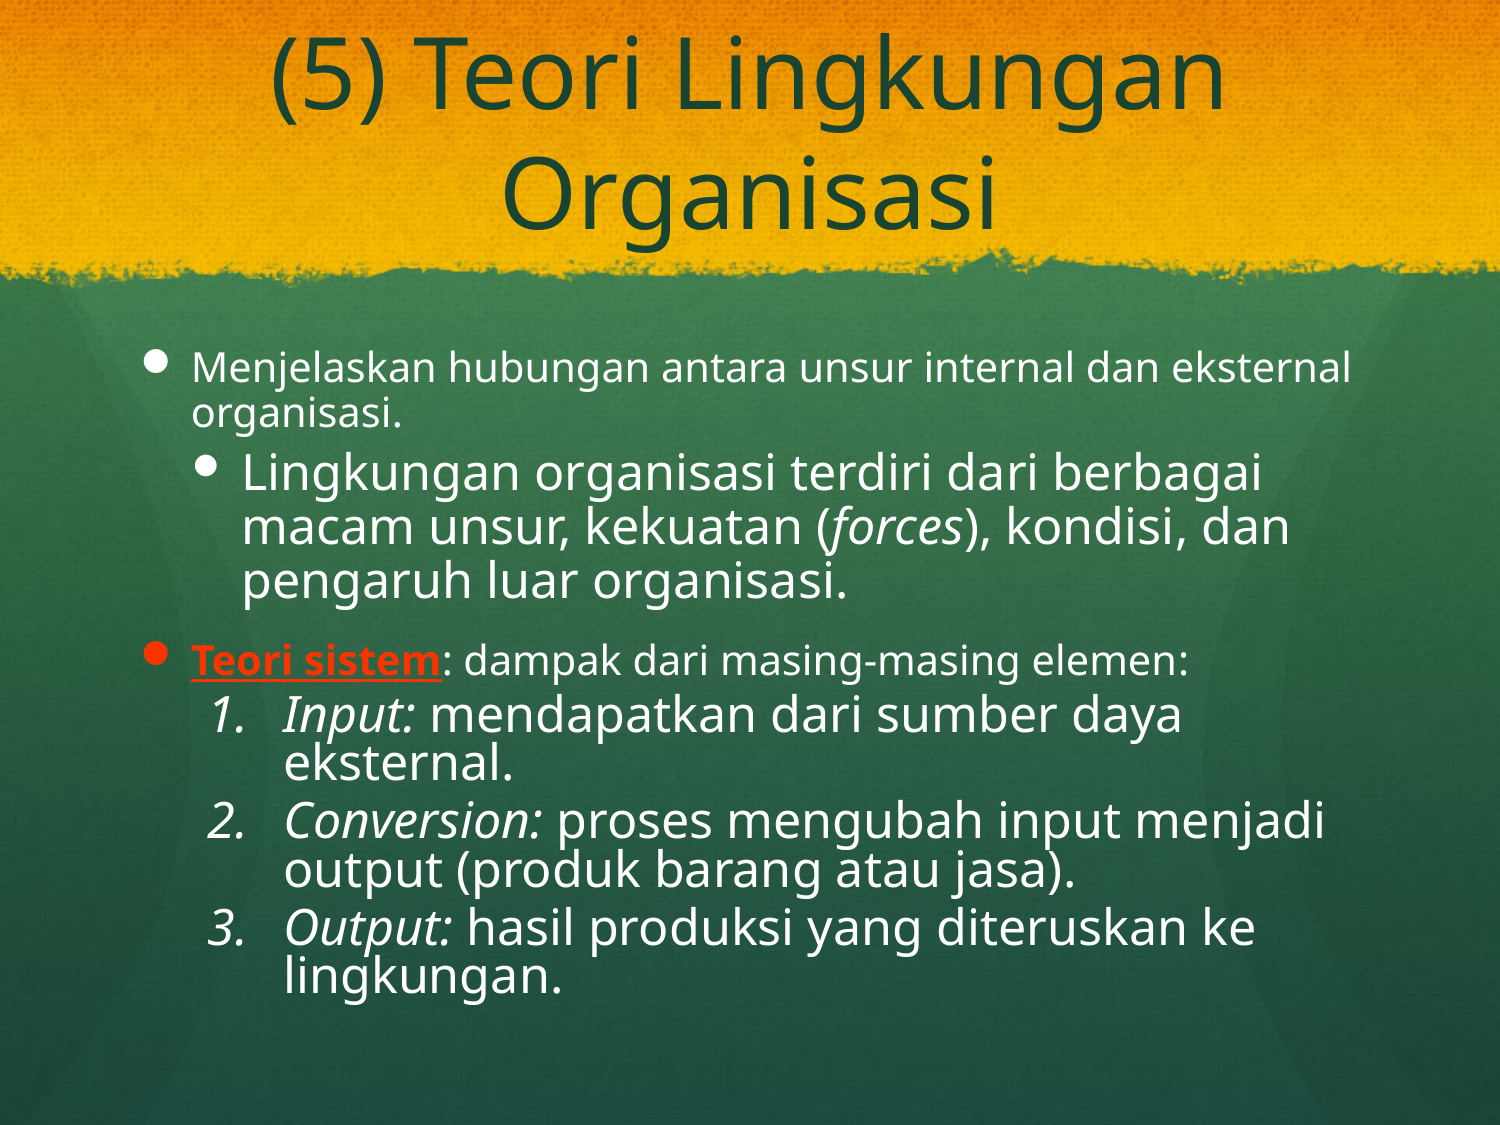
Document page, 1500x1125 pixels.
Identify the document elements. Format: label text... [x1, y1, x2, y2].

title (5) Teori Lingkungan Organisasi [125, 13, 1375, 246]
list Menjelaskan hubungan antara unsur internal dan eksternal organisasi. Lingkungan organisasi terdiri dari berbagai macam unsur, kekuatan (forces), kondisi, dan pengaruh luar organisasi. Teori sistem: dampak dari masing-masing elemen: Input: mendapatkan dari sumber daya eksternal. Conversion: proses mengubah input menjadi output (produk barang atau jasa). Output: hasil produksi yang diteruskan ke lingkungan. [125, 339, 1375, 1026]
picture [0, 0, 1500, 1125]
